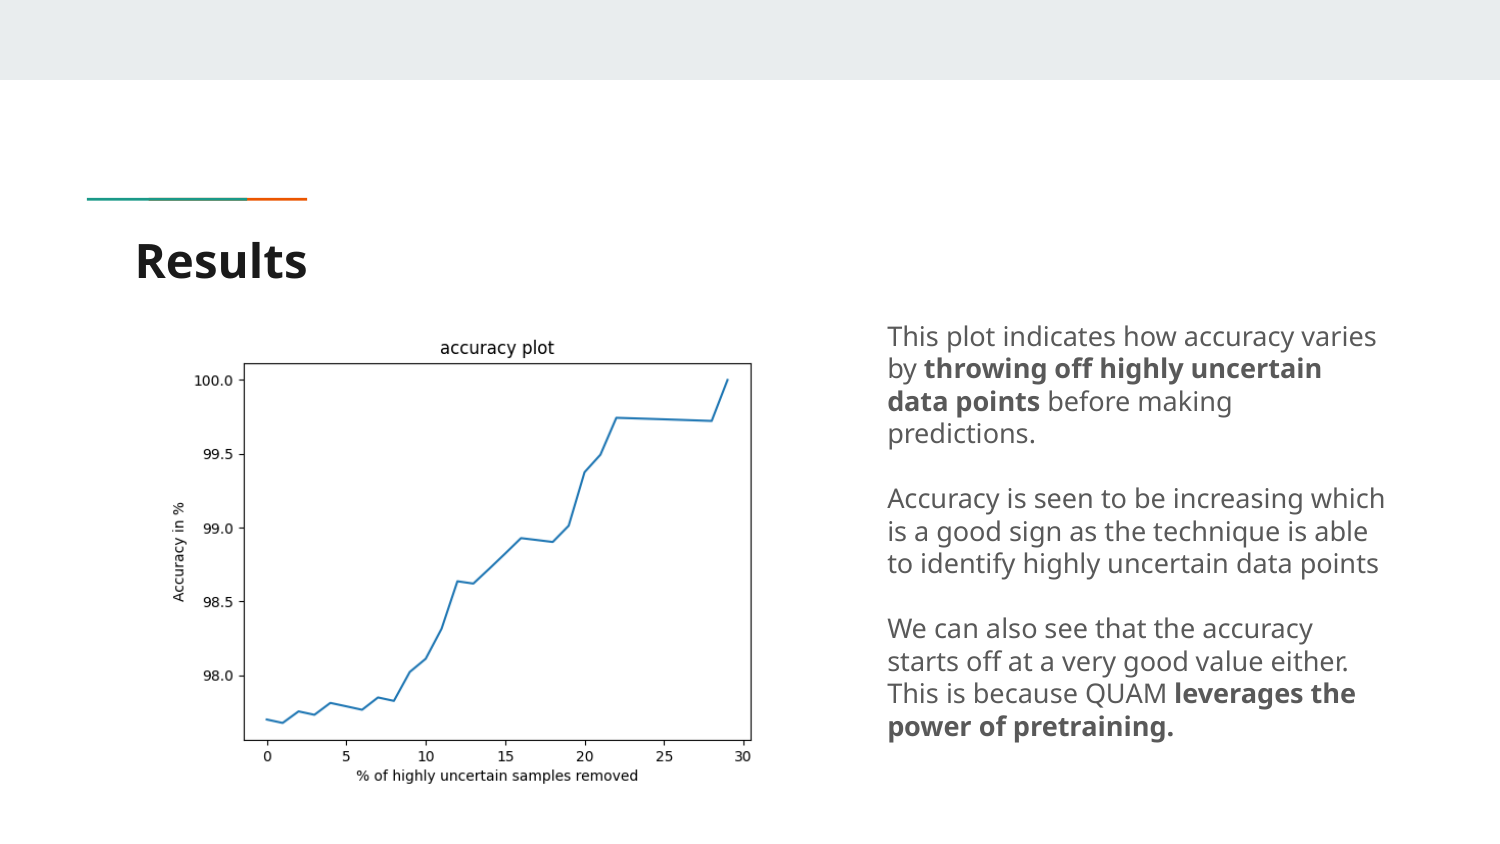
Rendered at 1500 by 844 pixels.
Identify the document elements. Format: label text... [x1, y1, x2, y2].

picture [162, 303, 816, 794]
title Results [119, 216, 1381, 305]
text_box This plot indicates how accuracy varies by throwing off highly uncertain data points before making predictions. Accuracy is seen to be increasing which is a good sign as the technique is able to identify highly uncertain data points We can also see that the accuracy starts off at a very good value either. This is because QUAM leverages the power of pretraining. [872, 304, 1403, 796]
